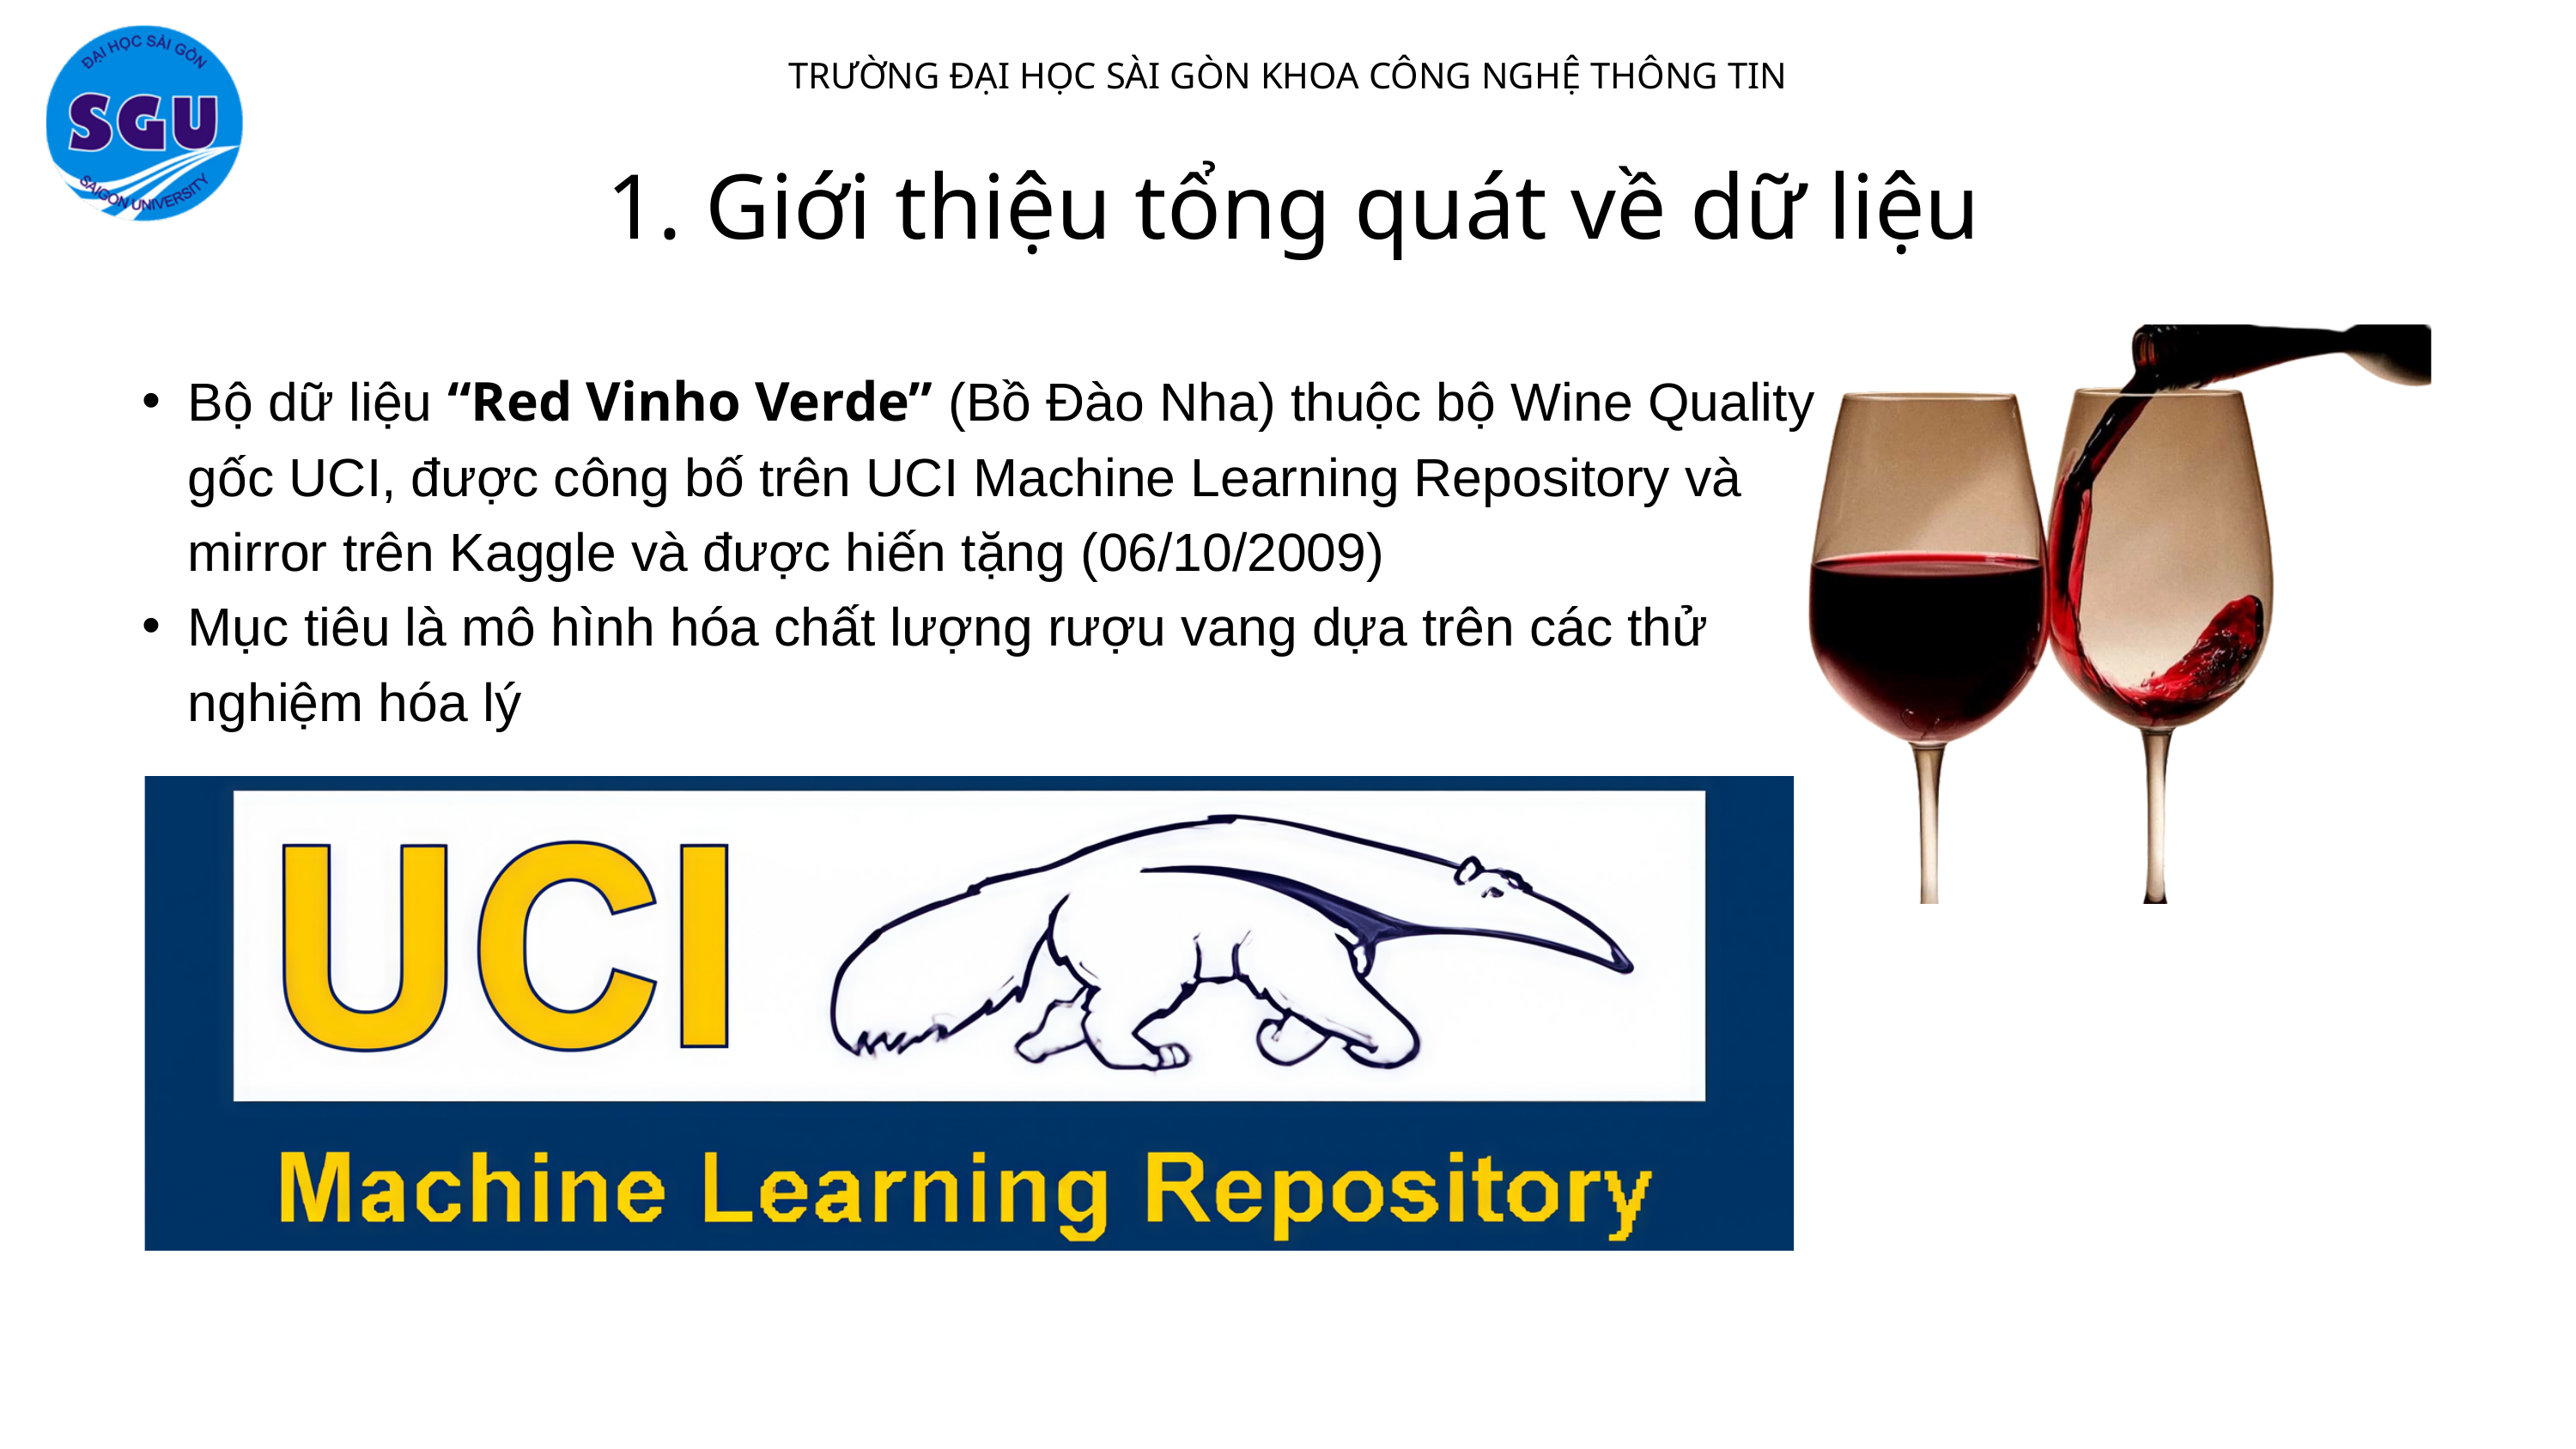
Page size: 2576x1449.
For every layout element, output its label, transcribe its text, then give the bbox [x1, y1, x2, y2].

text_box [1659, 324, 2432, 904]
text_box TRƯỜNG ĐẠI HỌC SÀI GÒN KHOA CÔNG NGHỆ THÔNG TIN [781, 0, 1795, 96]
text_box [46, 25, 244, 221]
text_box 1. Giới thiệu tổng quát về dữ liệu [570, 131, 2018, 257]
text_box [144, 776, 1795, 1251]
text_box Bộ dữ liệu “Red Vinho Verde” (Bồ Đào Nha) thuộc bộ Wine Quality gốc UCI, được công bố trên UCI Machine Learning Repository và mirror trên Kaggle và được hiến tặng (06/10/2009) Mục tiêu là mô hình hóa chất lượng rượu vang dựa trên các thử nghiệm hóa lý [96, 356, 1895, 732]
